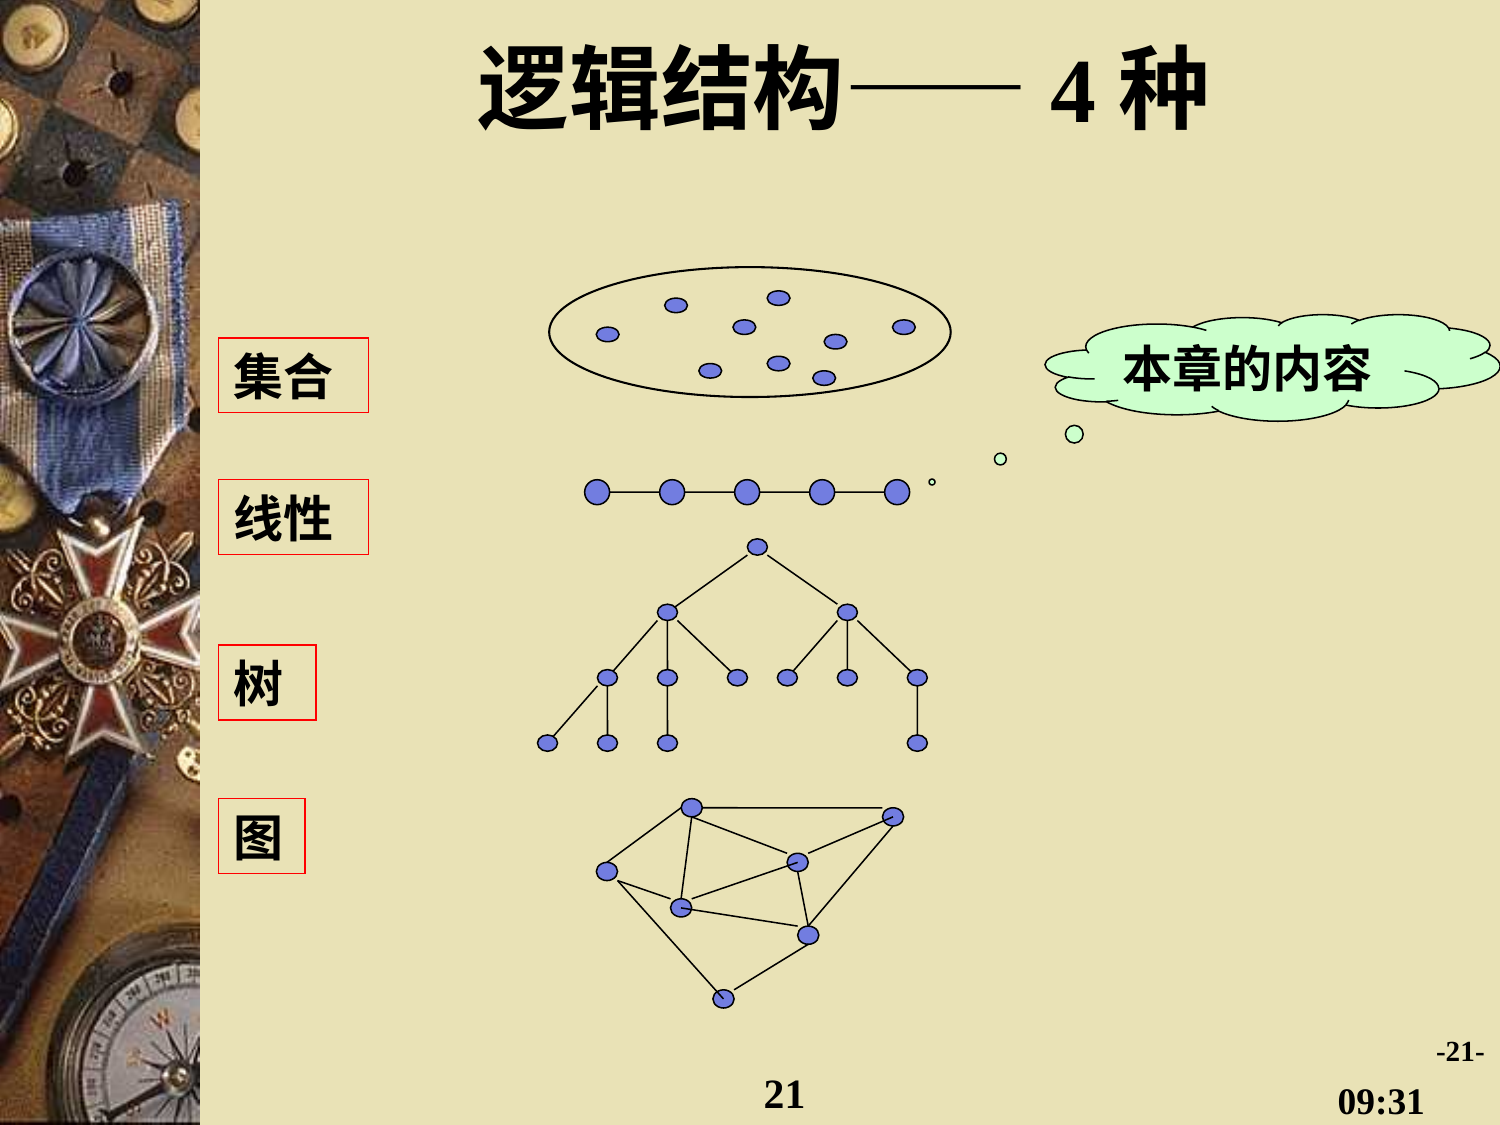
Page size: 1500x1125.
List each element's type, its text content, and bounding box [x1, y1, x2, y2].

text_box [921, 298, 951, 367]
text_box 本章的内容 [1065, 425, 1084, 444]
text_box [596, 290, 916, 386]
text_box 线性 [218, 479, 369, 555]
text_box 本章的内容 [994, 453, 1007, 465]
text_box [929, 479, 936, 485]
text_box [599, 267, 901, 289]
text_box 树 [218, 645, 316, 720]
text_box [596, 798, 904, 1009]
slide_number -21- [1187, 1025, 1500, 1100]
text_box 集合 [218, 337, 369, 413]
text_box 本章的内容 [1044, 314, 1500, 422]
text_box [689, 394, 811, 398]
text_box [537, 538, 928, 752]
text_box [549, 291, 593, 372]
text_box 图 [218, 798, 306, 874]
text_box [584, 479, 910, 505]
title 逻辑结构——4种 [225, 0, 1463, 180]
picture [0, 0, 200, 1125]
